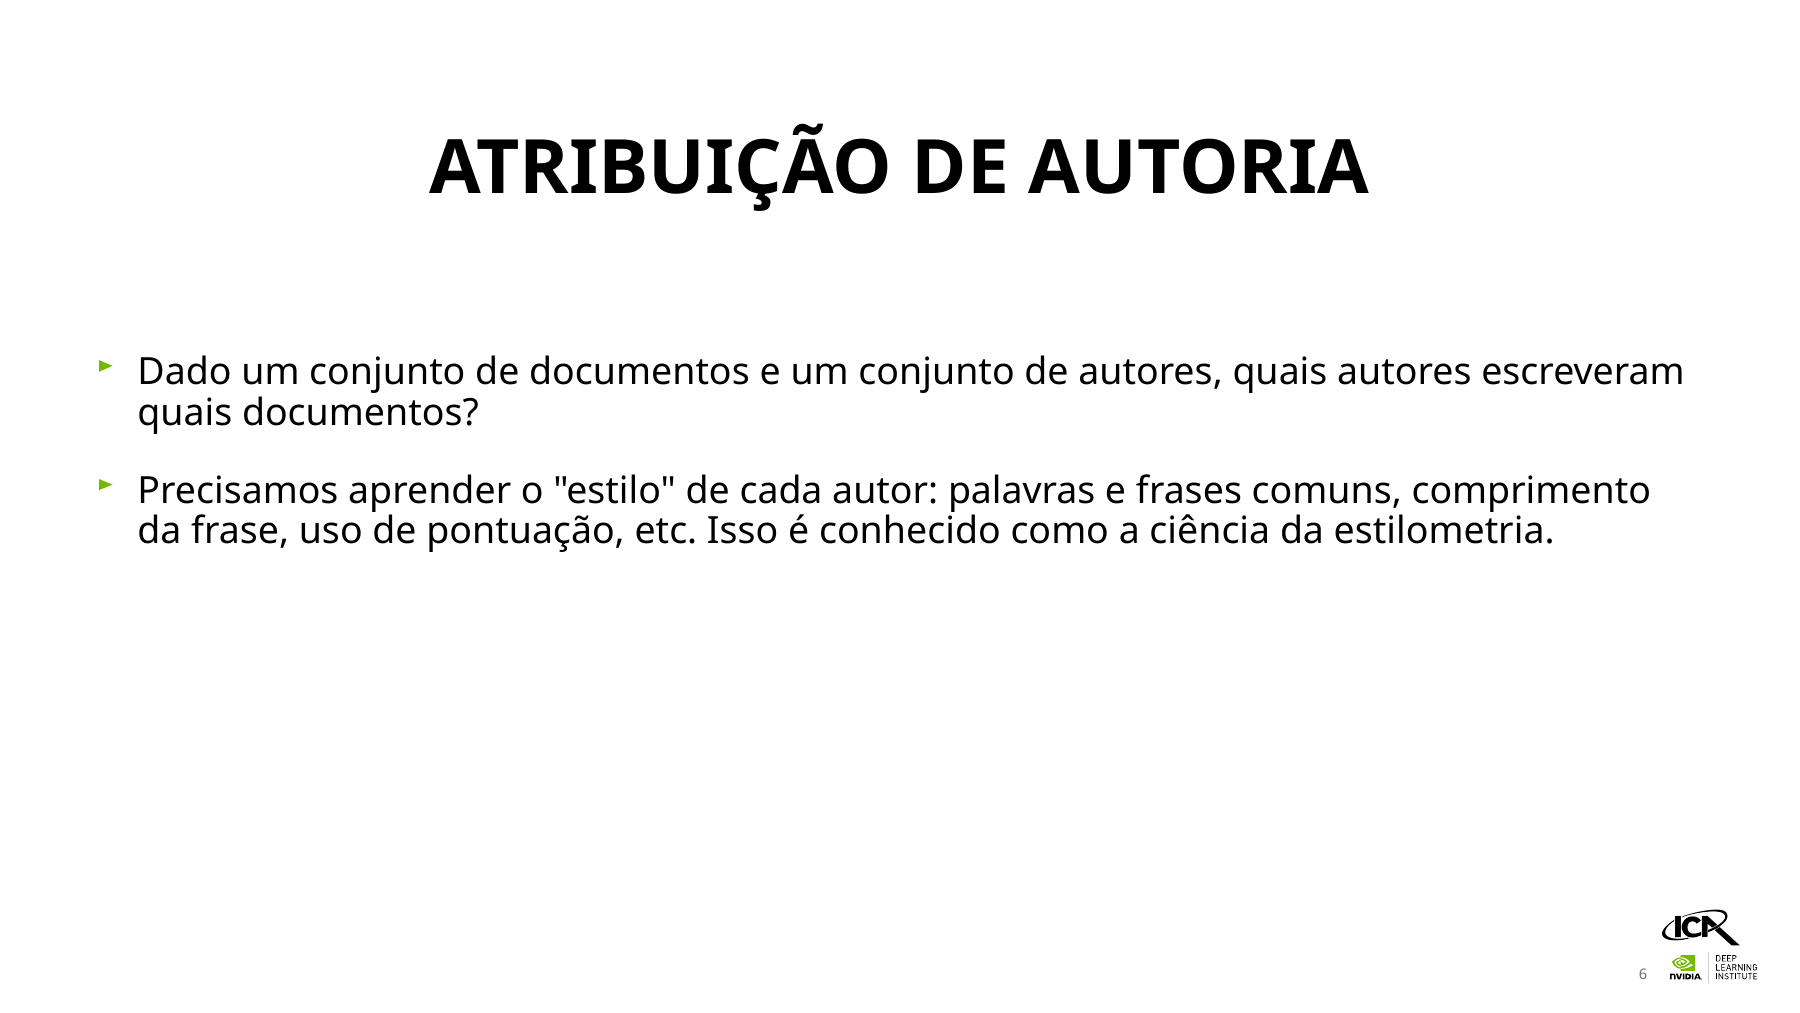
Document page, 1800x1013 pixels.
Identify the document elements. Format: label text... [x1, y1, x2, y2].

title Atribuição de autoria [81, 120, 1719, 219]
picture [99, 479, 113, 499]
list Dado um conjunto de documentos e um conjunto de autores, quais autores escreveram quais documentos? Precisamos aprender o "estilo" de cada autor: palavras e frases comuns, comprimento da frase, uso de pontuação, etc. Isso é conhecido como a ciência da estilometria. [84, 344, 1717, 956]
picture [99, 360, 113, 381]
